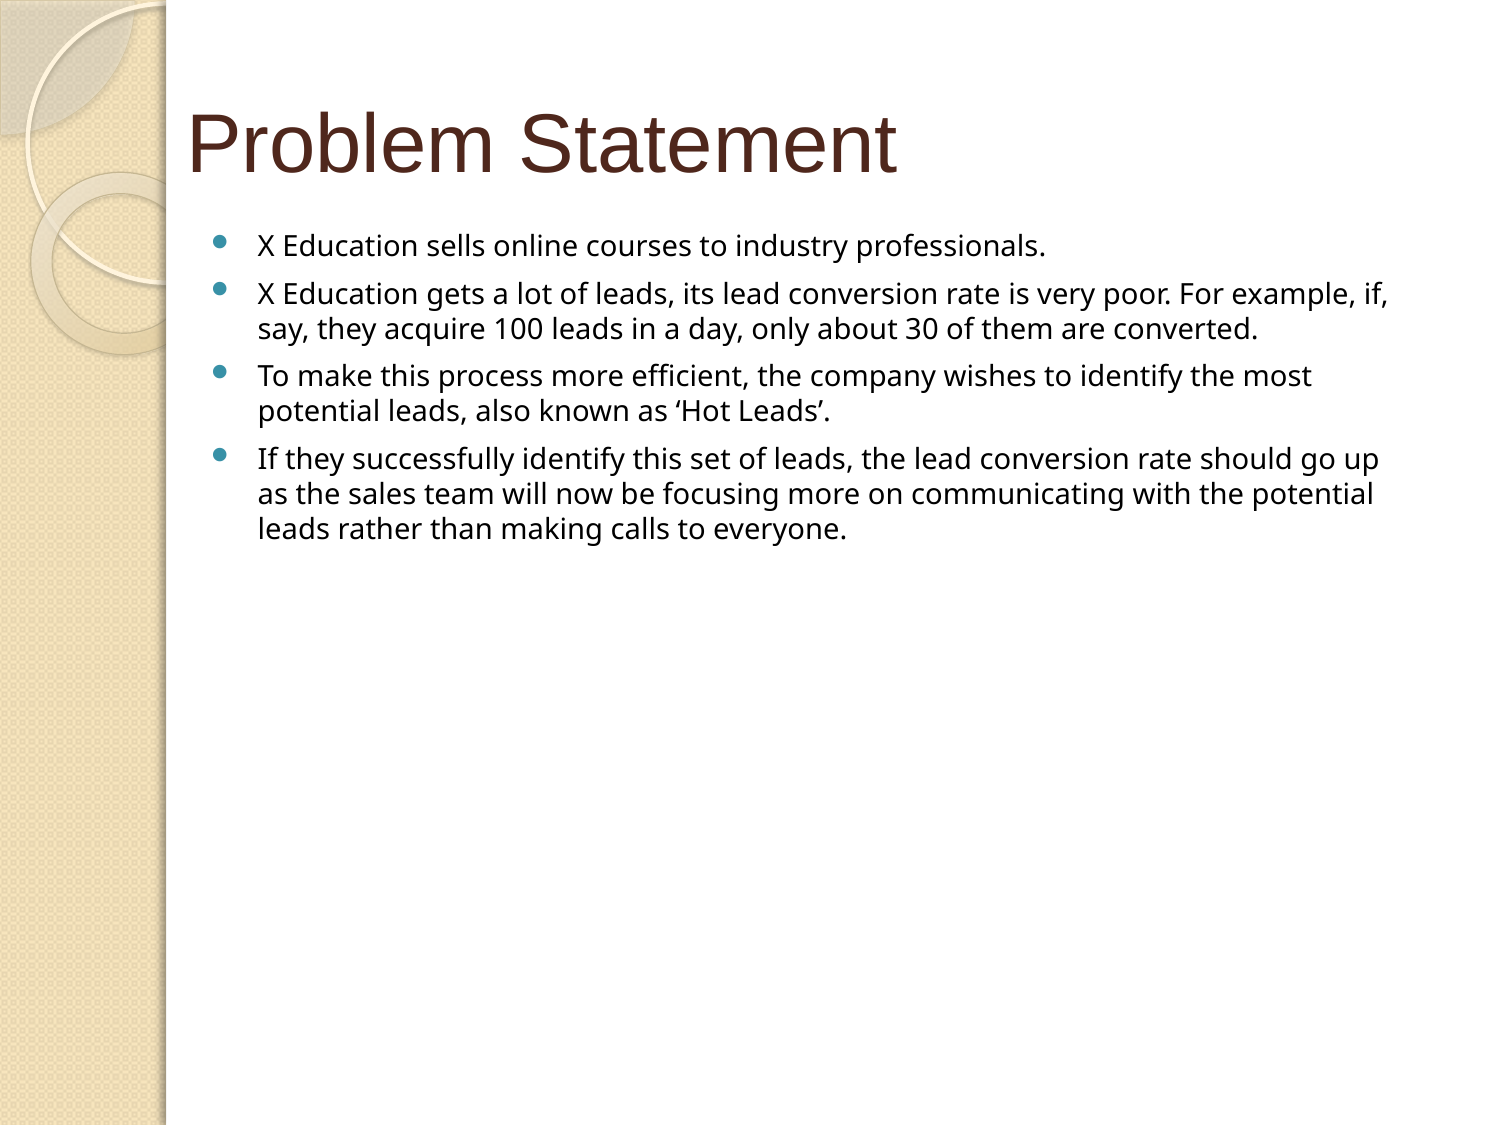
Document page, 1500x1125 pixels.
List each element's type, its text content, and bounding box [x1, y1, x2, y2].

title Problem Statement [171, 45, 1466, 233]
list X Education sells online courses to industry professionals. X Education gets a lot of leads, its lead conversion rate is very poor. For example, if, say, they acquire 100 leads in a day, only about 30 of them are converted. To make this process more efficient, the company wishes to identify the most potential leads, also known as ‘Hot Leads’. If they successfully identify this set of leads, the lead conversion rate should go up as the sales team will now be focusing more on communicating with the potential leads rather than making calls to everyone. [183, 219, 1425, 634]
